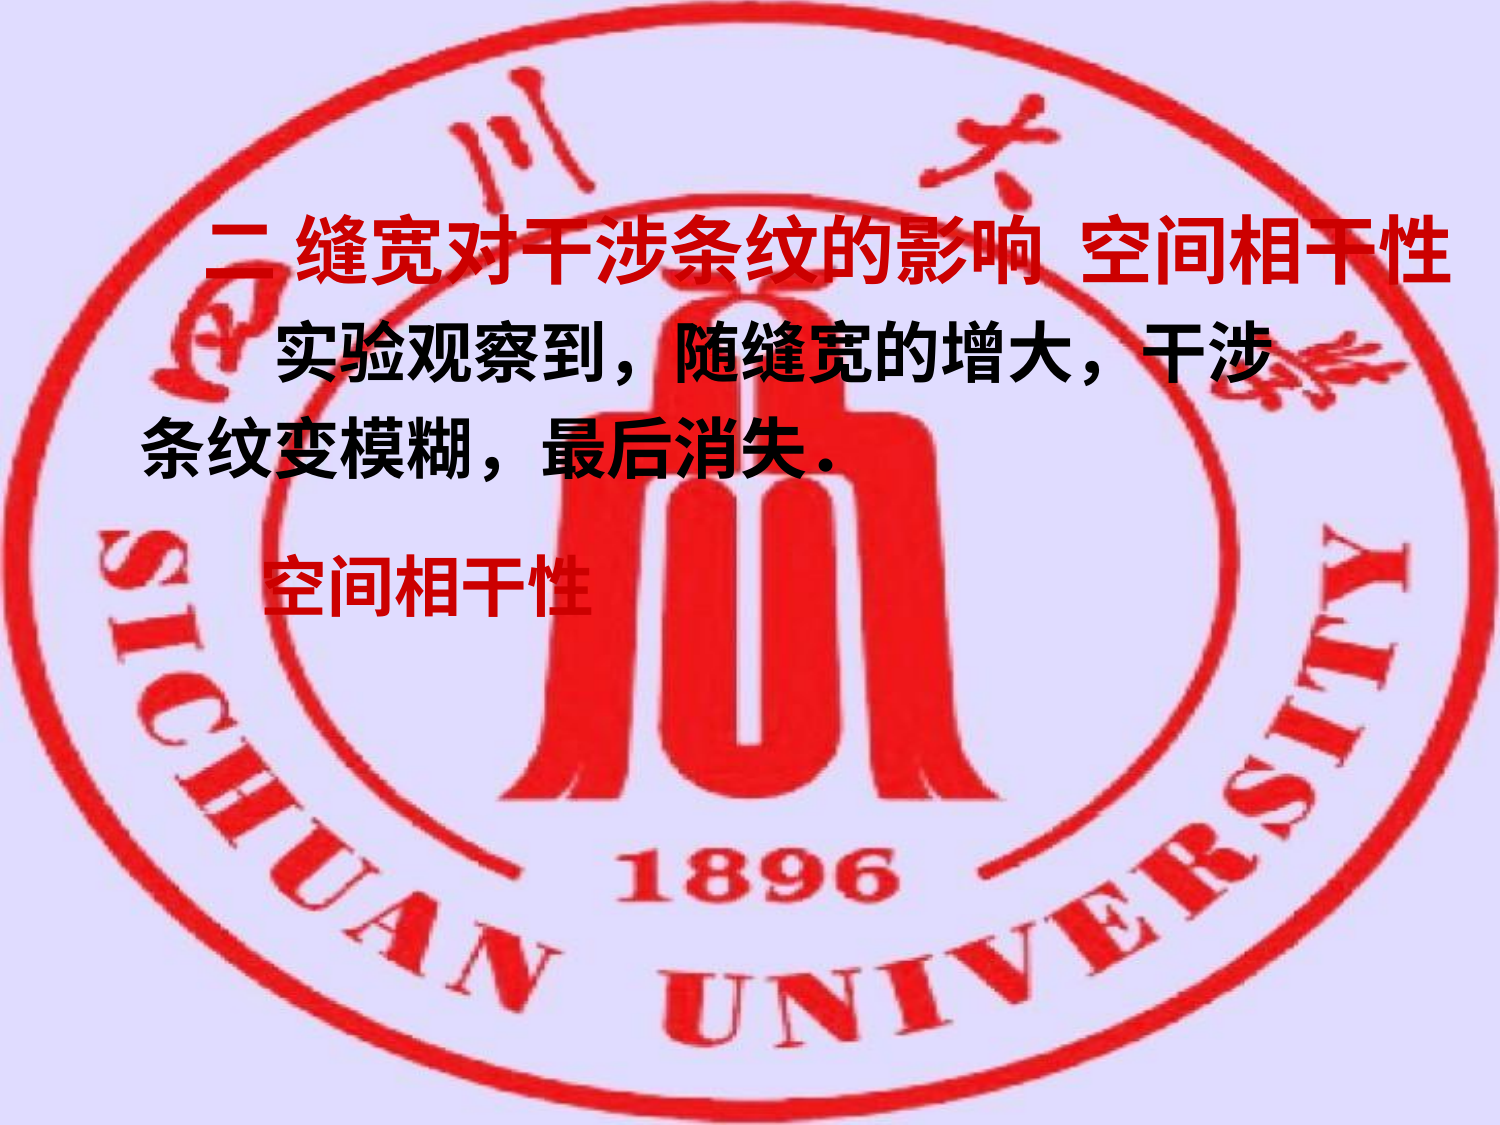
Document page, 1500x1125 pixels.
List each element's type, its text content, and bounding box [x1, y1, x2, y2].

text_box 二 缝宽对干涉条纹的影响 空间相干性 [187, 196, 1500, 301]
text_box 实验观察到，随缝宽的增大，干涉条纹变模糊，最后消失． [124, 287, 1338, 494]
picture [0, 0, 1500, 1125]
slide_number [1074, 1042, 1425, 1103]
text_box 空间相干性 [112, 537, 1325, 633]
